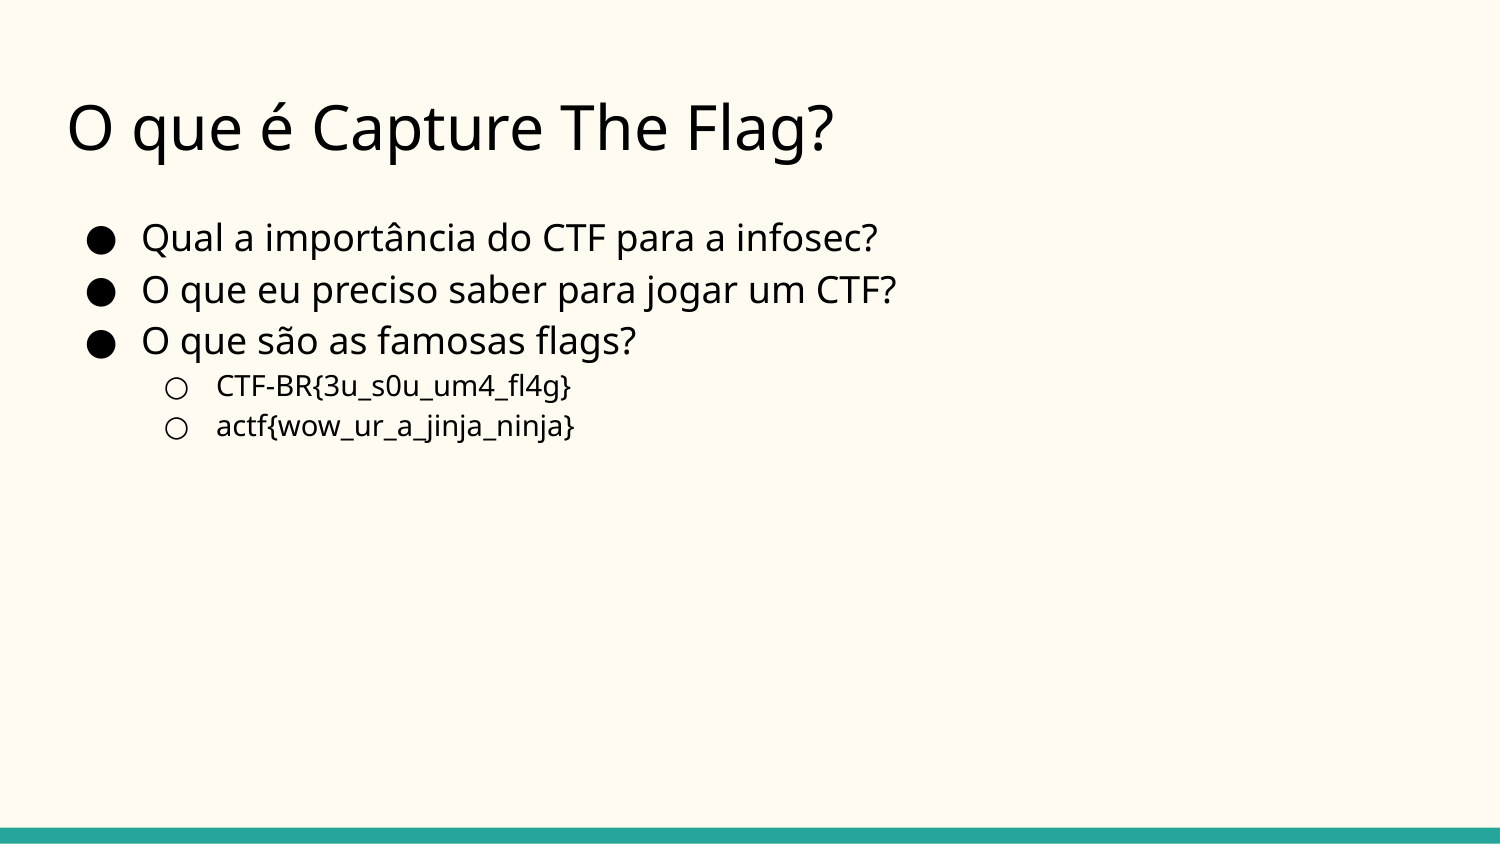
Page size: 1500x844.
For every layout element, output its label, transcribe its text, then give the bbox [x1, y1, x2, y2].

title O que é Capture The Flag? [51, 72, 1449, 174]
list Qual a importância do CTF para a infosec? O que eu preciso saber para jogar um CTF? O que são as famosas flags? CTF-BR{3u_s0u_um4_fl4g} actf{wow_ur_a_jinja_ninja} [51, 192, 1449, 750]
